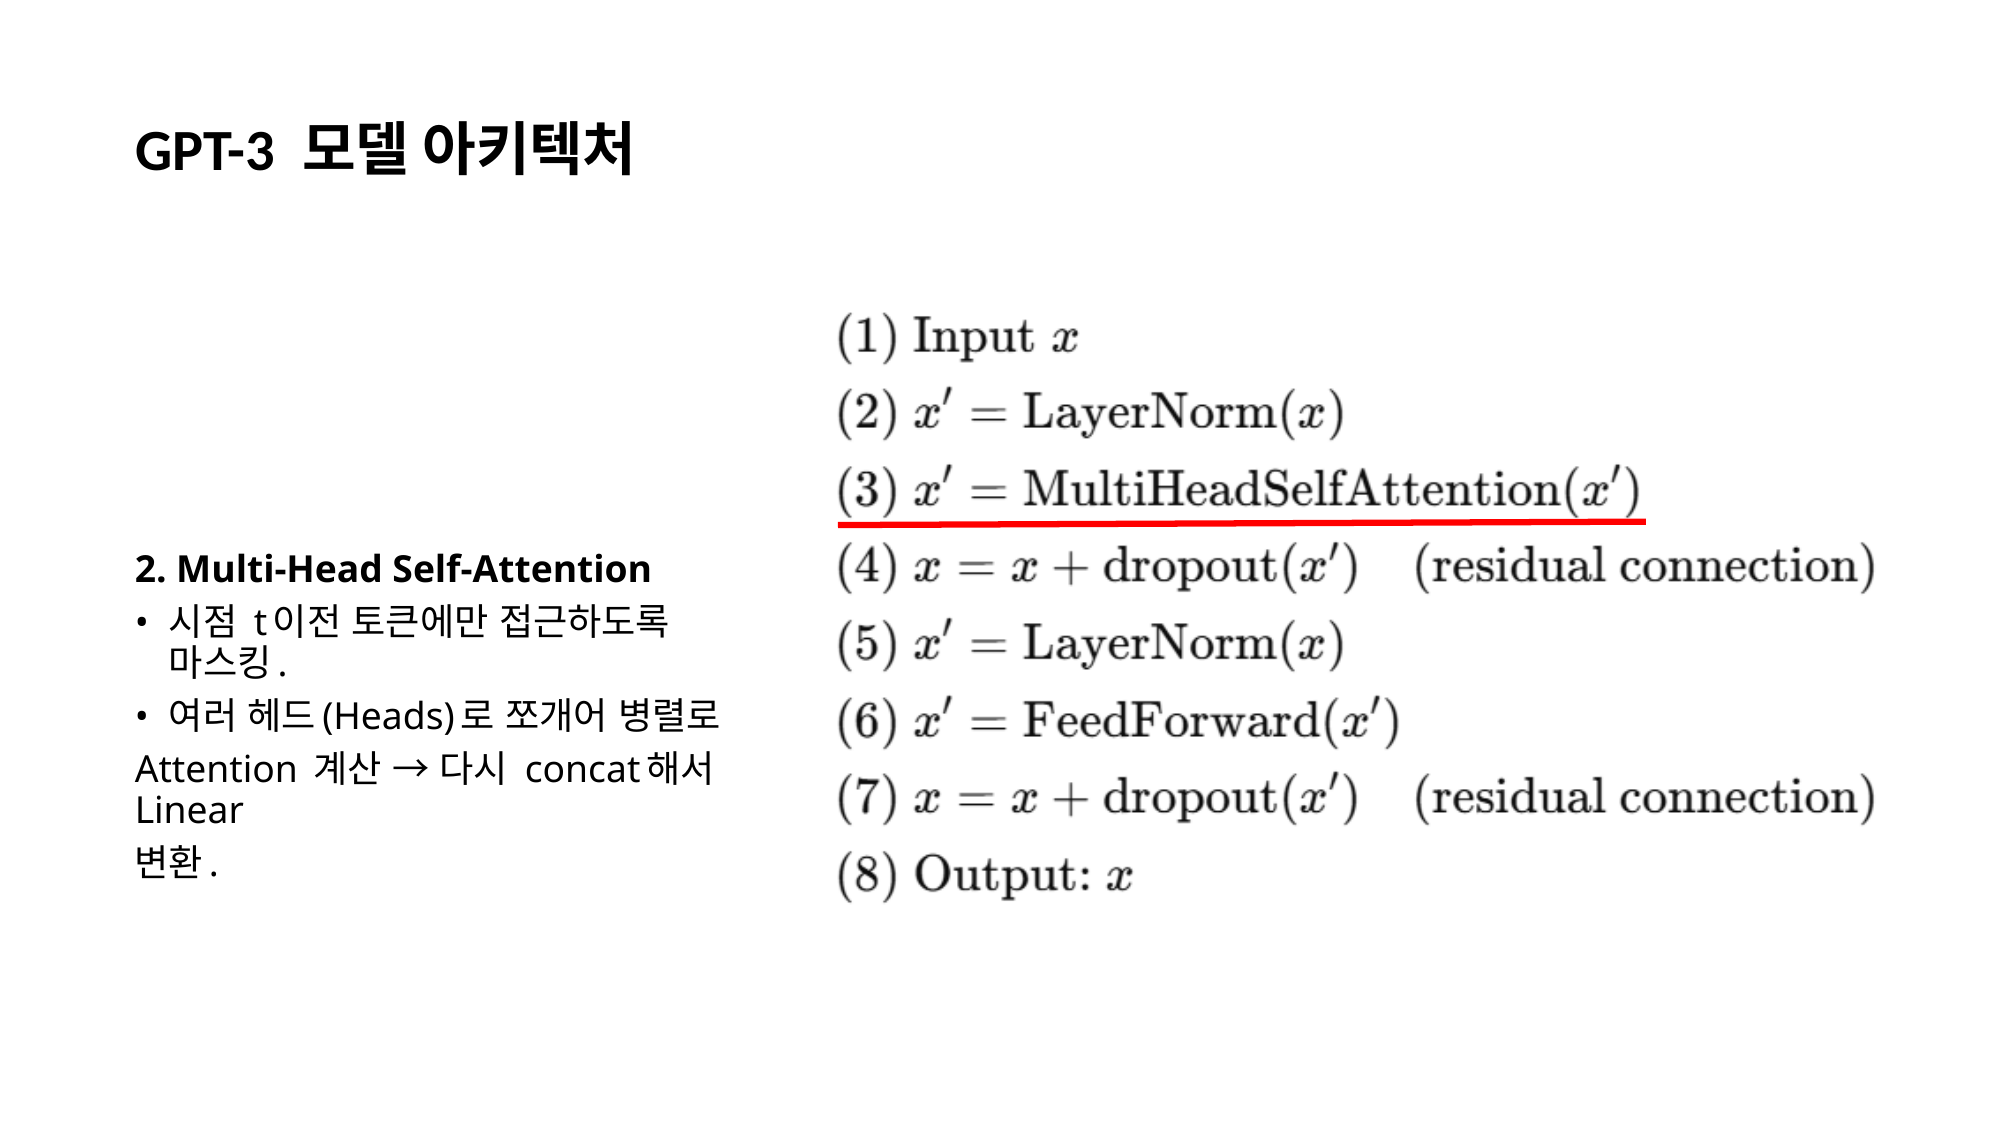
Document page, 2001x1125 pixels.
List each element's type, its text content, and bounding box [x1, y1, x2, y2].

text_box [837, 521, 1646, 526]
picture [806, 262, 1911, 924]
list 2. Multi-Head Self-Attention 시점 t이전 토큰에만 접근하도록 마스킹. 여러 헤드(Heads)로 쪼개어 병렬로 Attention 계산 → 다시 concat해서 Linear 변환. [119, 443, 748, 931]
text_box GPT-3 모델 아키텍처 [120, 104, 931, 366]
